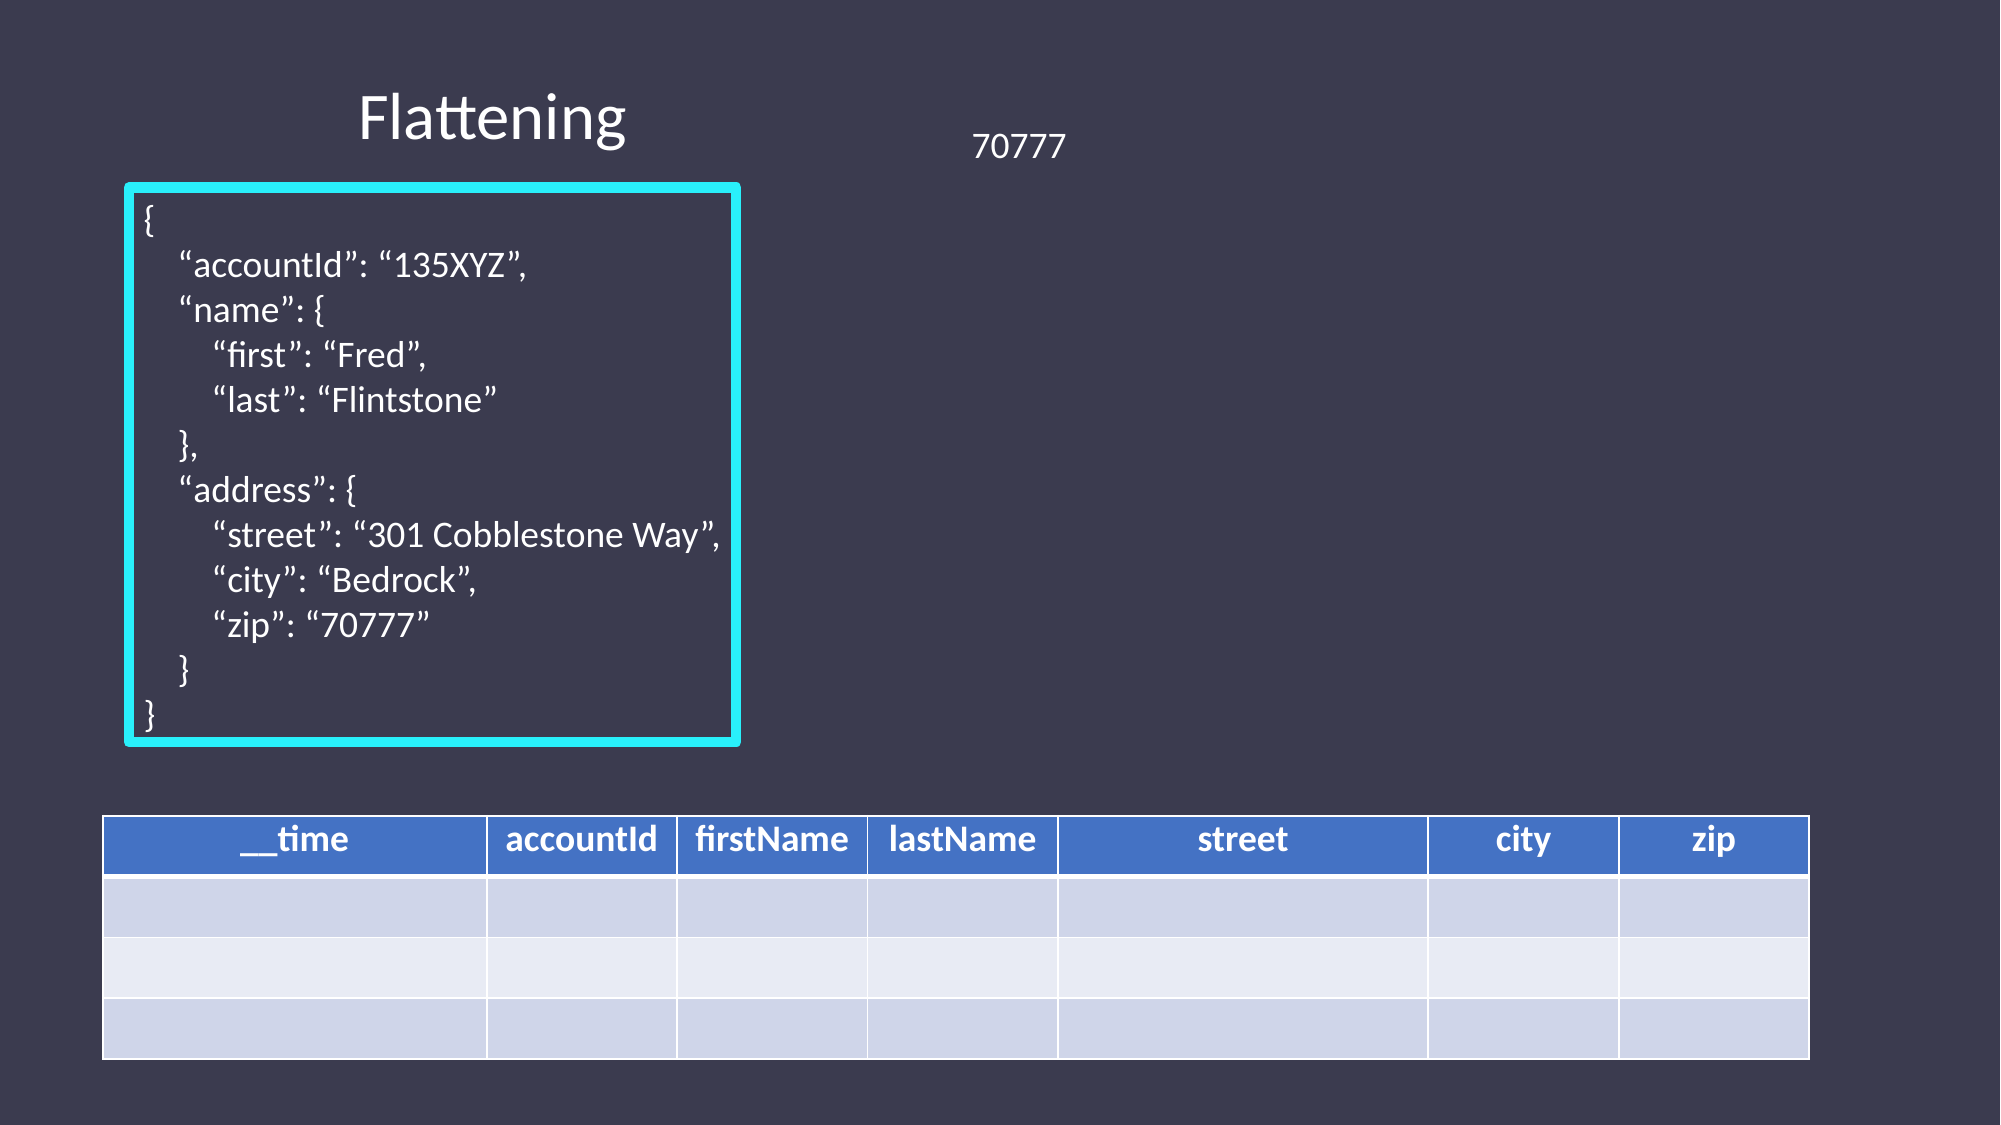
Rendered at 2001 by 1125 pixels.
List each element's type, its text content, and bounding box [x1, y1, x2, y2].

table_cell [488, 999, 676, 1058]
table_cell [1429, 879, 1618, 937]
table_header city [1429, 817, 1618, 874]
text_box [0, 0, 2000, 1125]
table_cell [1620, 999, 1808, 1058]
table_cell [104, 999, 486, 1058]
table_cell [868, 938, 1057, 997]
table_cell [1620, 879, 1808, 937]
table_header lastName [868, 817, 1057, 874]
table_cell [488, 879, 676, 937]
table_cell [1429, 938, 1618, 997]
table_cell [104, 879, 486, 937]
table_header zip [1620, 817, 1808, 874]
table_header firstName [678, 817, 867, 874]
table_cell [1620, 938, 1808, 997]
table_header accountId [488, 817, 676, 874]
table_cell [678, 879, 867, 937]
table_cell [488, 938, 676, 997]
table_header street [1059, 817, 1427, 874]
table_header __time [104, 817, 486, 874]
table_cell [1059, 879, 1427, 937]
text_box { “accountId”: “135XYZ”, “name”: { “first”: “Fred”, “last”: “Flintstone” }, “address”: { “street”: “301 Cobblestone Way”, “city”: “Bedrock”, “zip”: “70777” } } [128, 187, 737, 743]
table_cell [868, 879, 1057, 937]
text_box Flattening [343, 65, 642, 161]
table_cell [104, 938, 486, 997]
table_cell [1059, 999, 1427, 1058]
table_cell [868, 999, 1057, 1058]
table_cell [1429, 999, 1618, 1058]
text_box 70777 [956, 113, 1082, 174]
table_cell [1059, 938, 1427, 997]
table_cell [678, 999, 867, 1058]
table_cell [678, 938, 867, 997]
